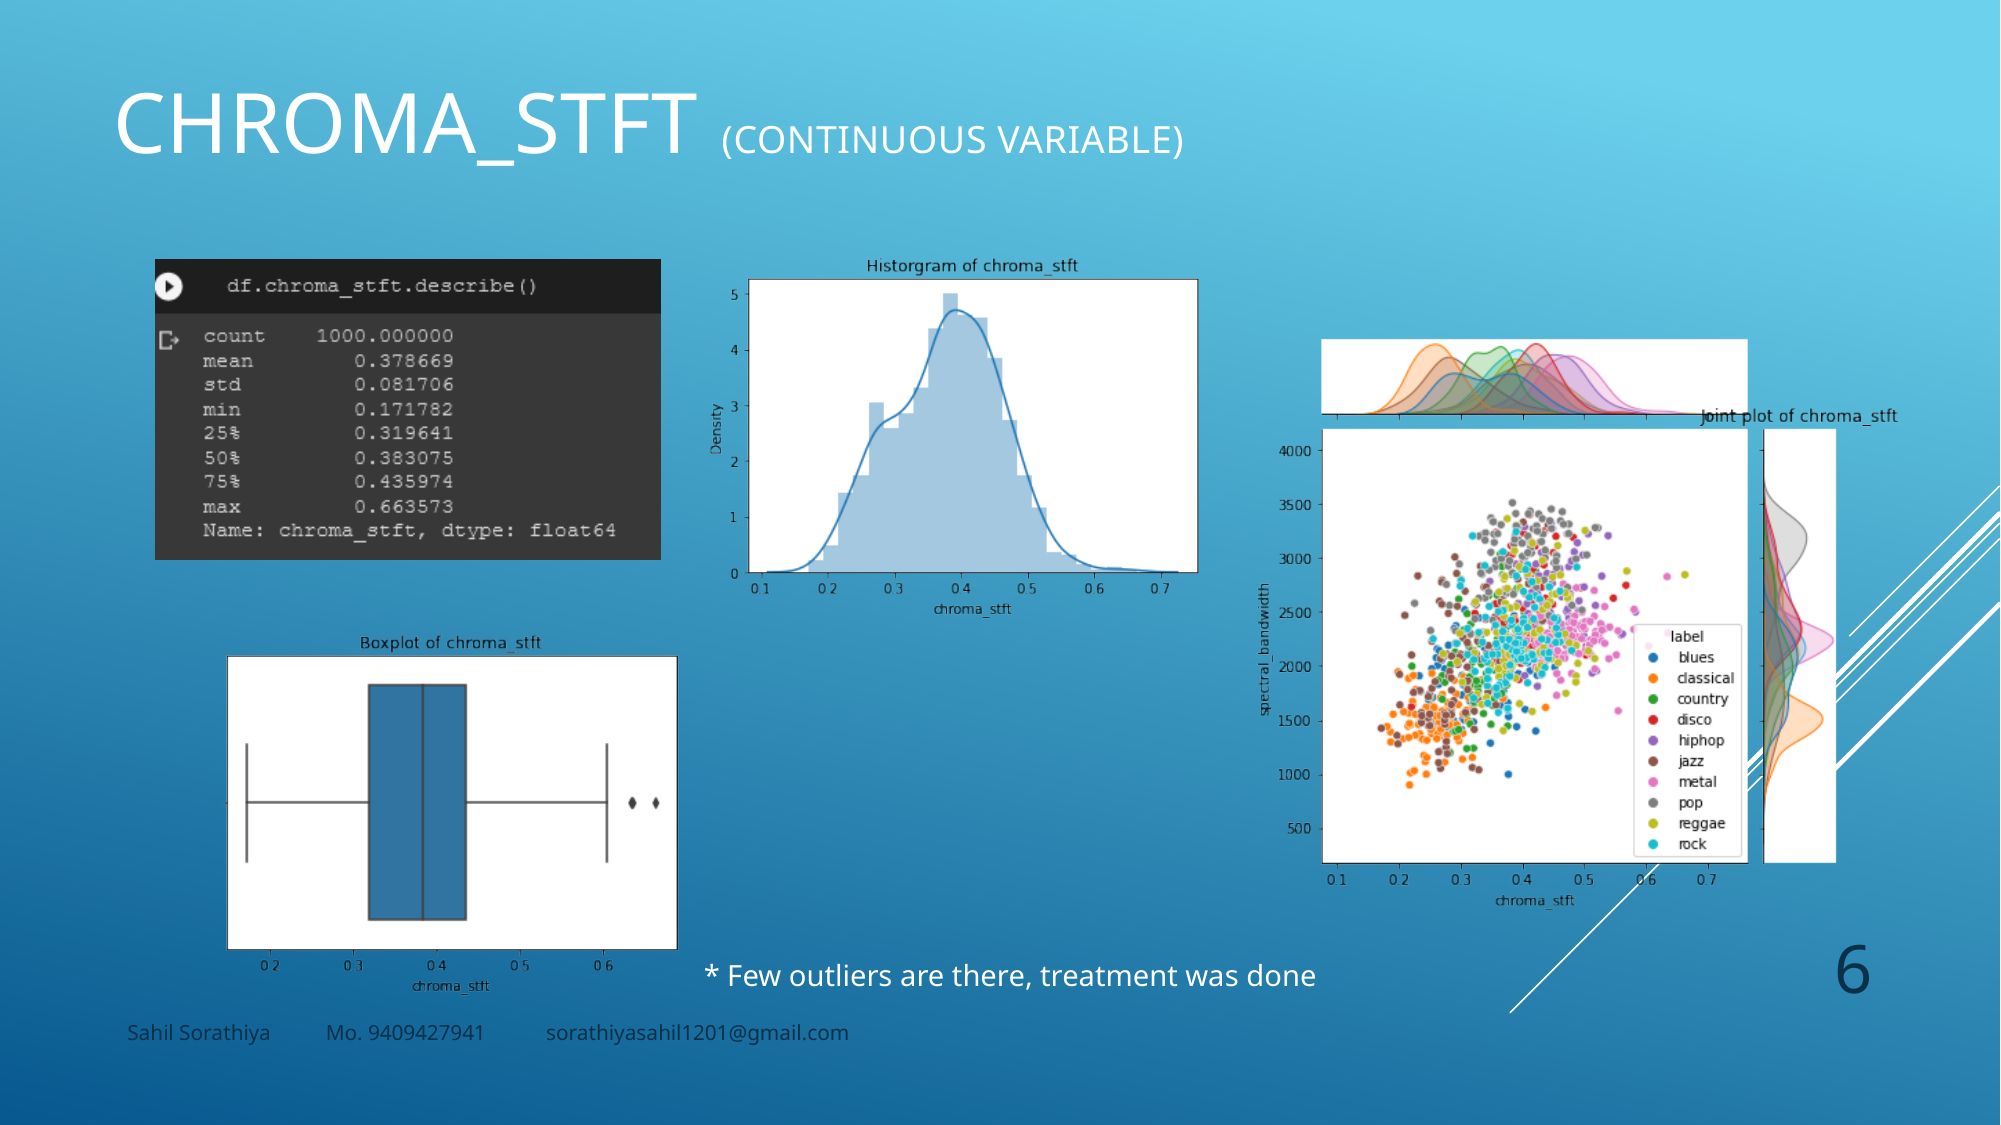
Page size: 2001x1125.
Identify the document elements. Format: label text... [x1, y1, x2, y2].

picture [701, 249, 1207, 625]
footer Sahil Sorathiya Mo. 9409427941 sorathiyasahil1201@gmail.com [112, 1012, 1350, 1073]
picture [155, 259, 661, 560]
picture [212, 626, 686, 1002]
text_box * Few outliers are there, treatment was done [689, 949, 1380, 1000]
picture [1246, 331, 1909, 917]
text_box chroma_stft (Continuous Variable) [98, 63, 1853, 288]
slide_number 6 [1700, 917, 1888, 1025]
